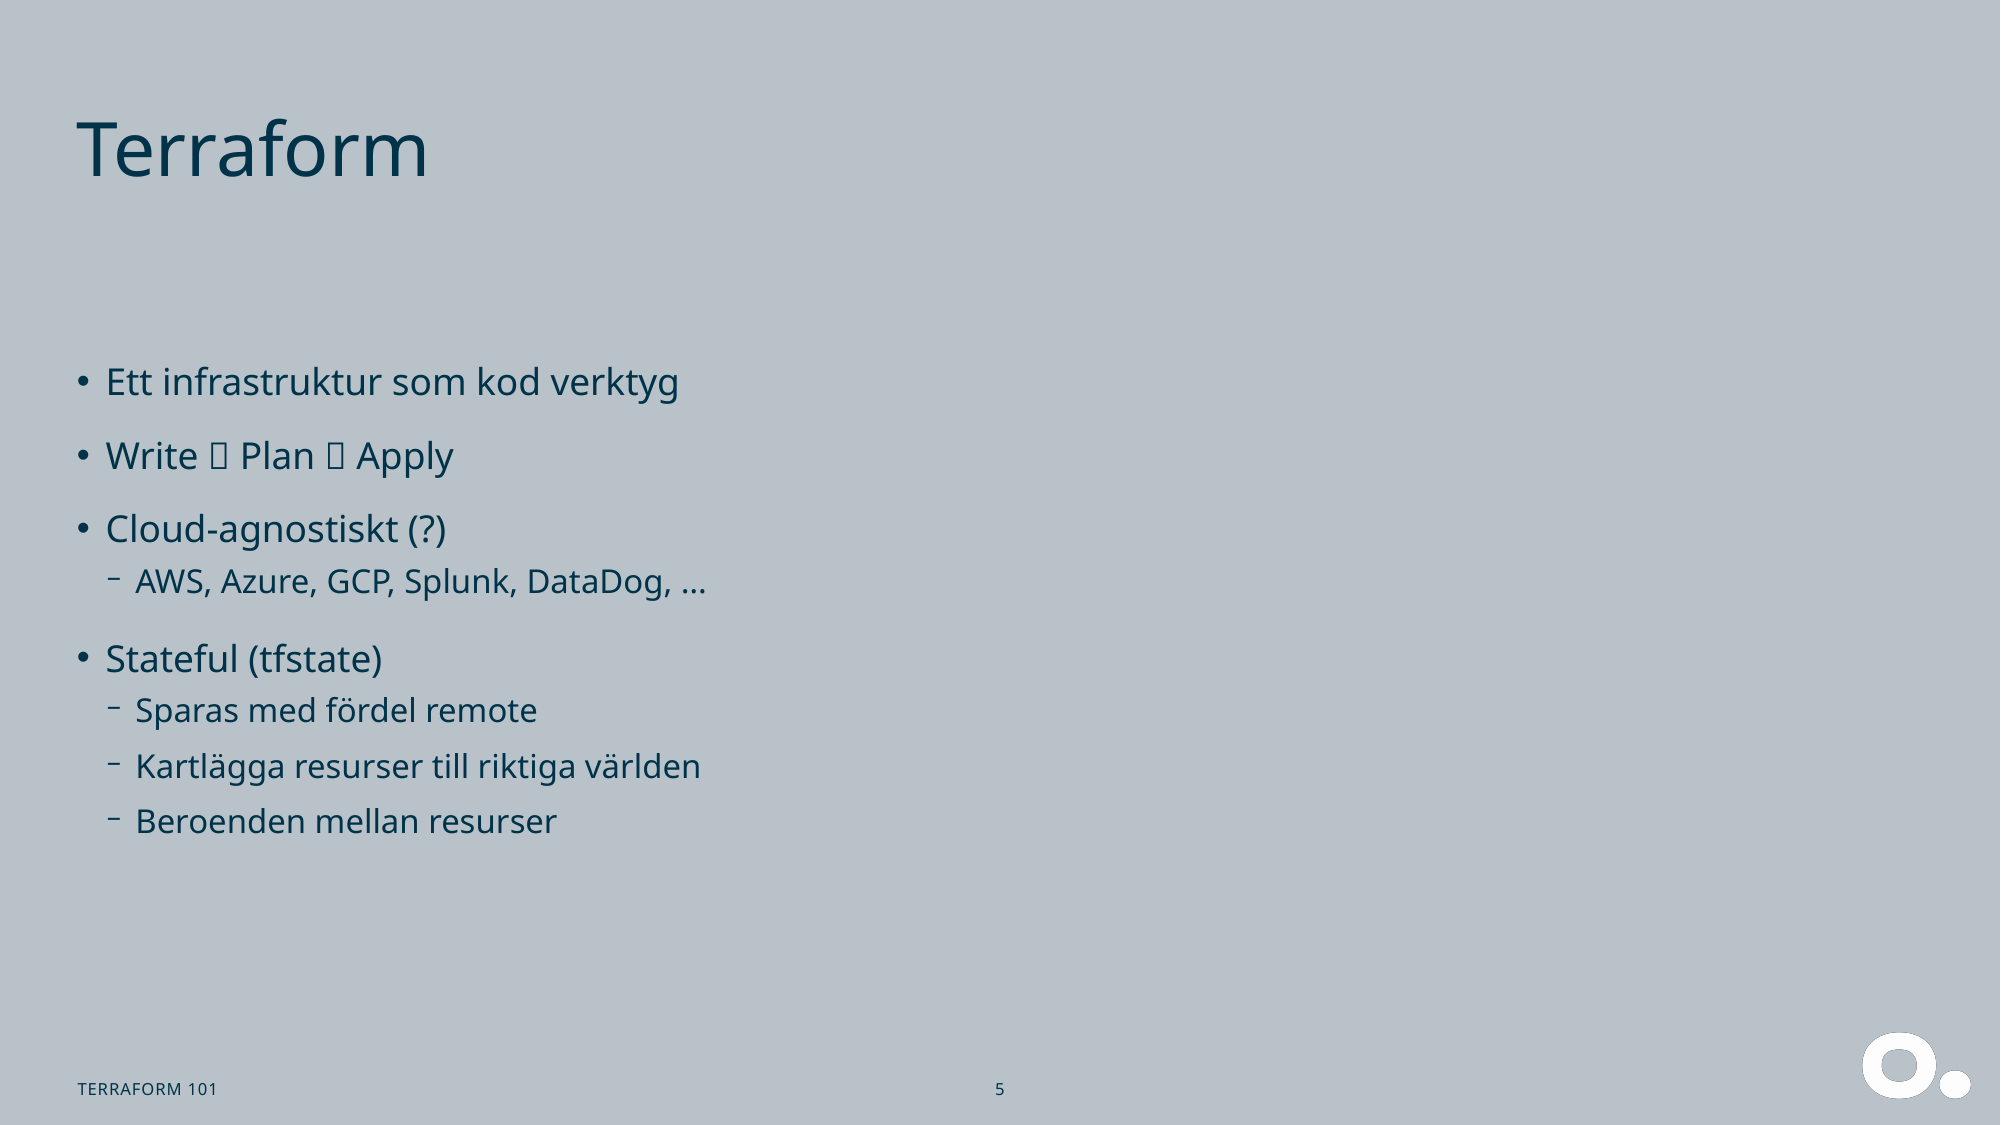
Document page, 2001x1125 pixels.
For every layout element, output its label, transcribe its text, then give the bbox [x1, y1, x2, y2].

slide_number 5 [940, 1078, 1059, 1103]
footer Terraform 101 [77, 1078, 669, 1103]
list Ett infrastruktur som kod verktyg Write  Plan  Apply Cloud-agnostiskt (?) AWS, Azure, GCP, Splunk, DataDog, … Stateful (tfstate) Sparas med fördel remote Kartlägga resurser till riktiga världen Beroenden mellan resurser [76, 354, 1862, 998]
picture [1860, 1030, 1973, 1101]
title Terraform [76, 112, 1424, 290]
